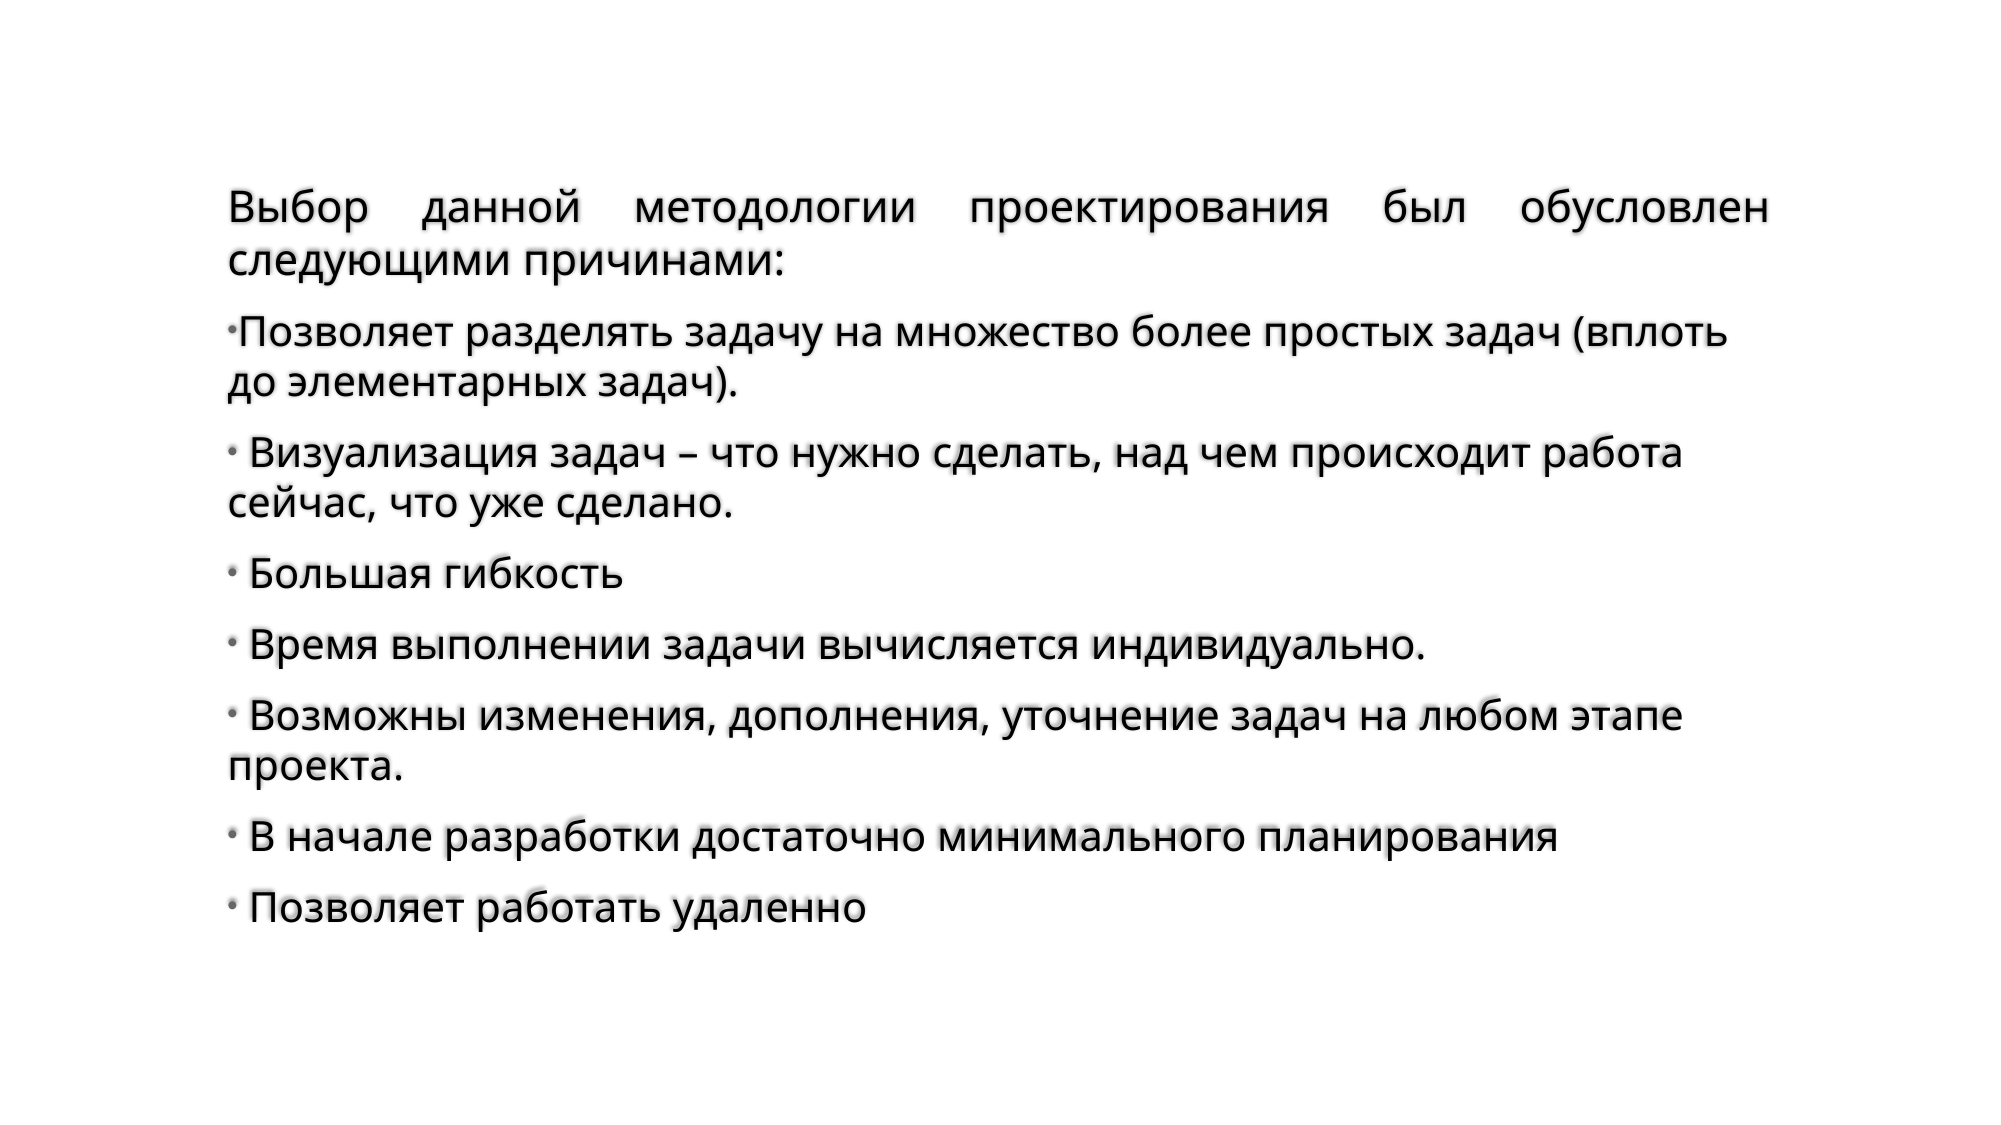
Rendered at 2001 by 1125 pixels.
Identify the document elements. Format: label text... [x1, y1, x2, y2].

title [244, 60, 1818, 288]
list Выбор данной методологии проектирования был обусловлен следующими причинами: Позволяет разделять задачу на множество более простых задач (вплоть до элементарных задач). Визуализация задач – что нужно сделать, над чем происходит работа сейчас, что уже сделано. Большая гибкость Время выполнении задачи вычисляется индивидуально. Возможны изменения, дополнения, уточнение задач на любом этапе проекта. В начале разработки достаточно минимального планирования Позволяет работать удаленно [212, 171, 1786, 1023]
